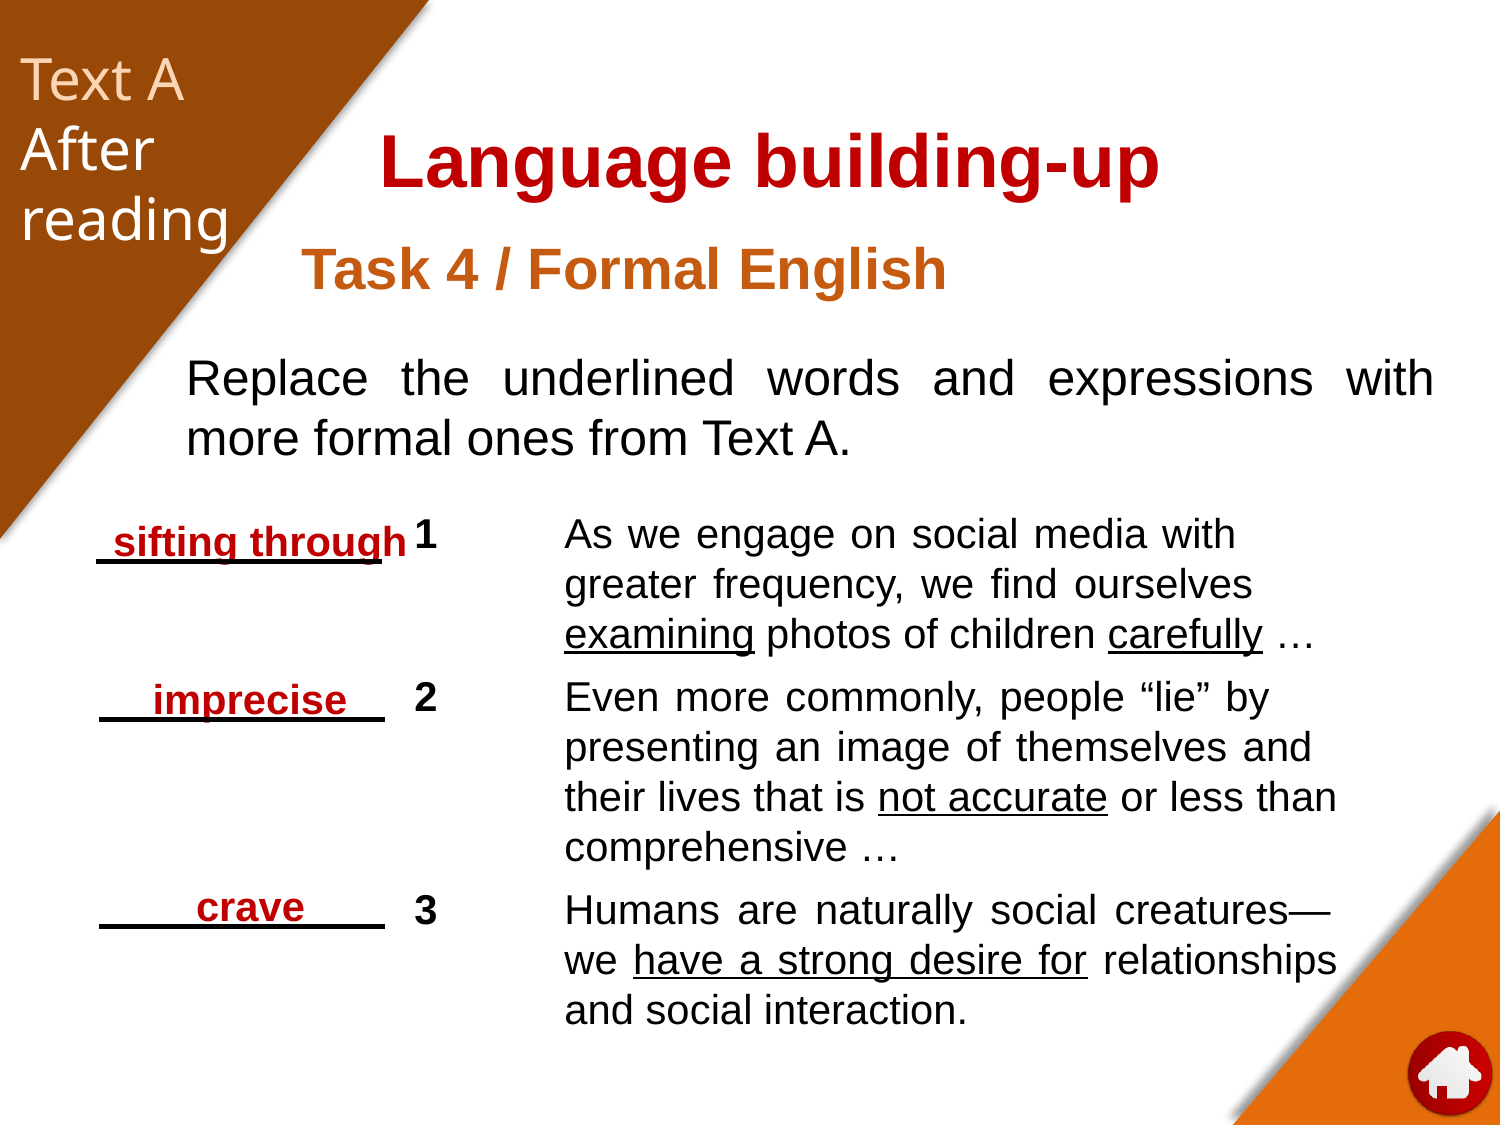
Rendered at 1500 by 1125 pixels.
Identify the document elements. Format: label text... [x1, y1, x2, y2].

text_box imprecise [137, 727, 363, 731]
text_box Replace the underlined words and expressions with more formal ones from Text A. [171, 338, 1450, 473]
text_box Task 4 / Formal English [287, 223, 1209, 309]
text_box imprecise [137, 665, 363, 717]
text_box Text A After reading [5, 26, 339, 268]
text_box [1230, 808, 1500, 1125]
text_box crave [181, 872, 321, 924]
text_box [0, 0, 432, 541]
text_box 1 As we engage on social media with greater frequency, we find ourselves examining photos of children carefully … 2 Even more commonly, people “lie” by presenting an image of themselves and their lives that is not accurate or less than comprehensive … 3 Humans are naturally social creatures— we have a strong desire for relationships and social interaction. [99, 499, 1353, 1040]
text_box Language building-up [364, 105, 1177, 210]
text_box sifting through [98, 507, 423, 573]
picture [1399, 1024, 1500, 1125]
